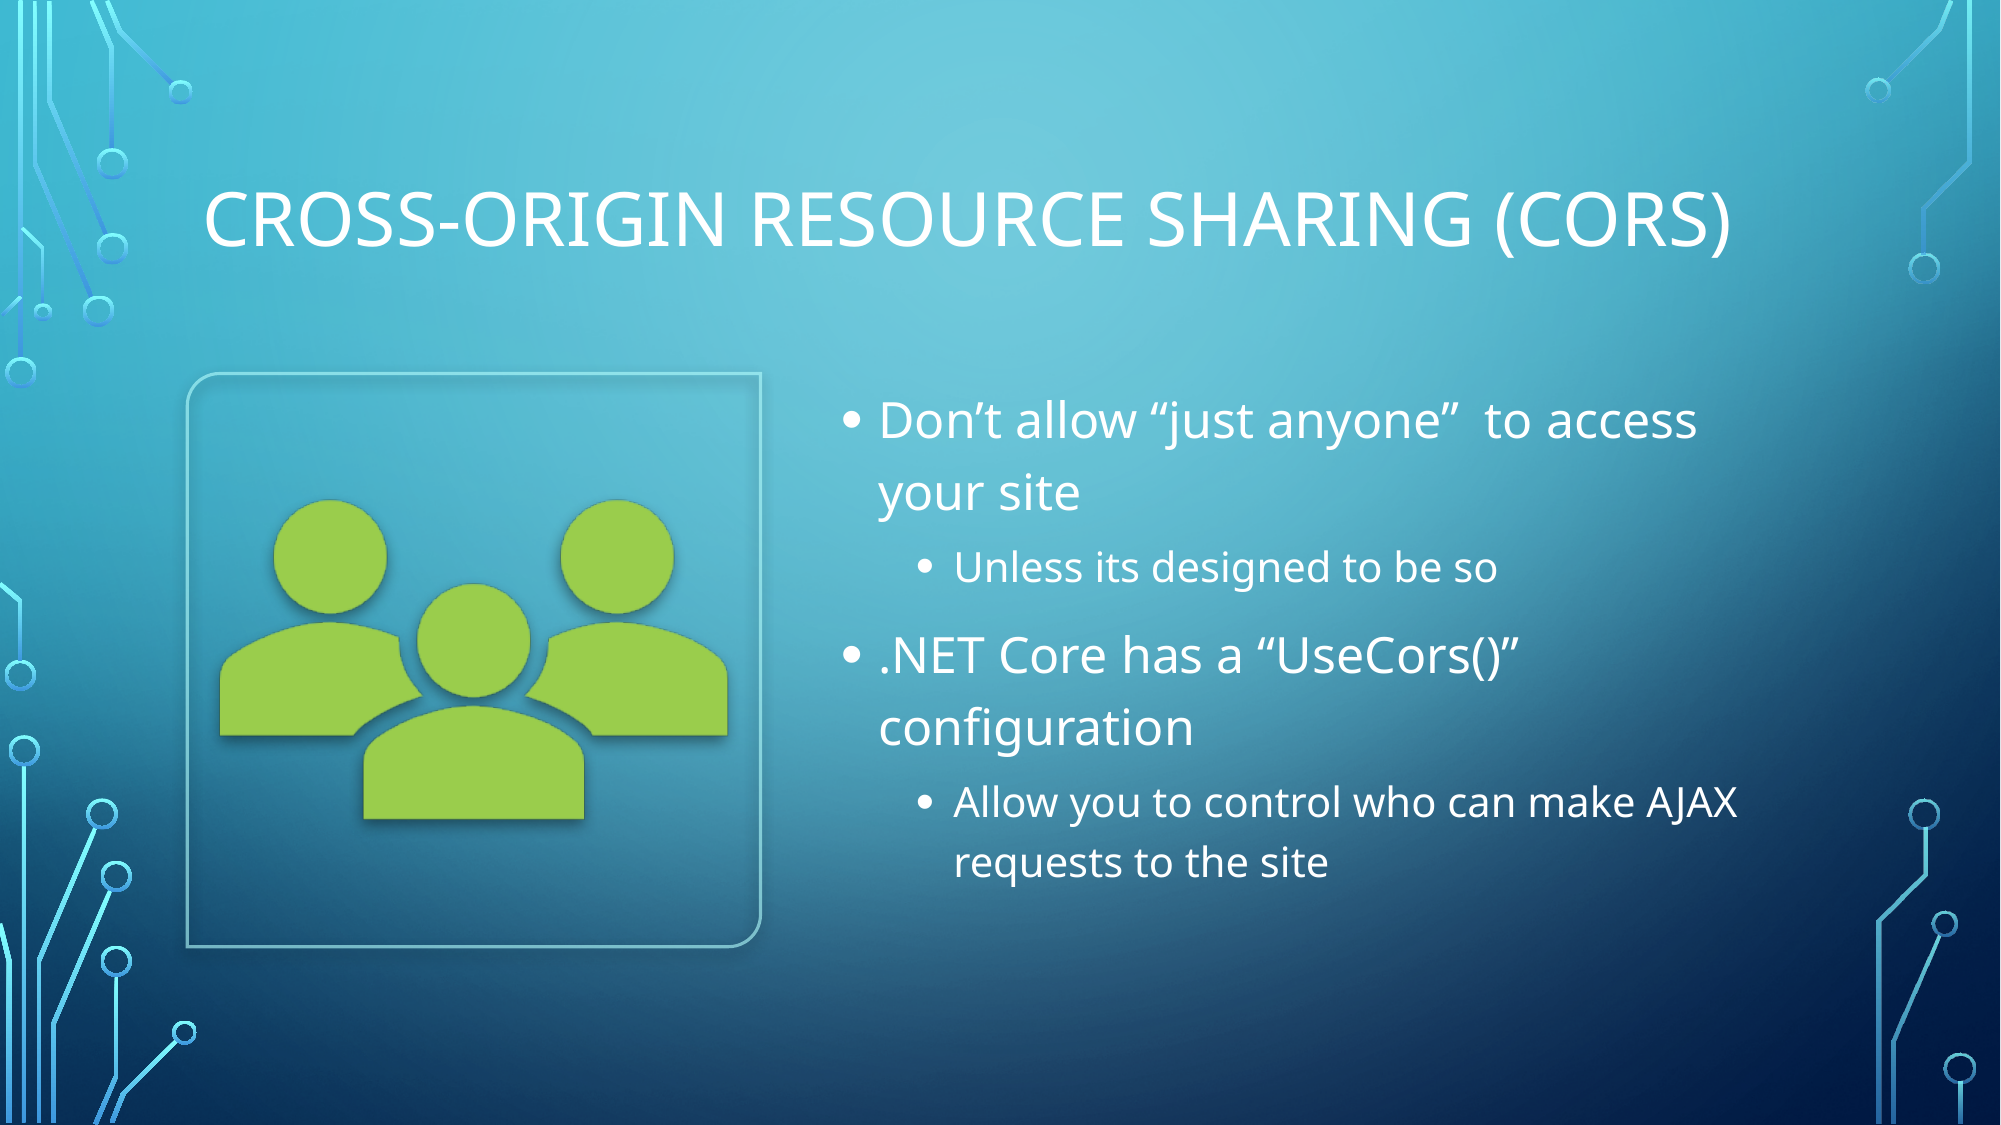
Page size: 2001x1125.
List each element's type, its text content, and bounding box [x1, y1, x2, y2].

title Cross-Origin resource sharing (CORS) [187, 101, 1813, 344]
picture [186, 373, 761, 947]
list Don’t allow “just anyone” to access your site Unless its designed to be so .NET Core has a “UseCors()” configuration Allow you to control who can make AJAX requests to the site [825, 369, 1813, 950]
